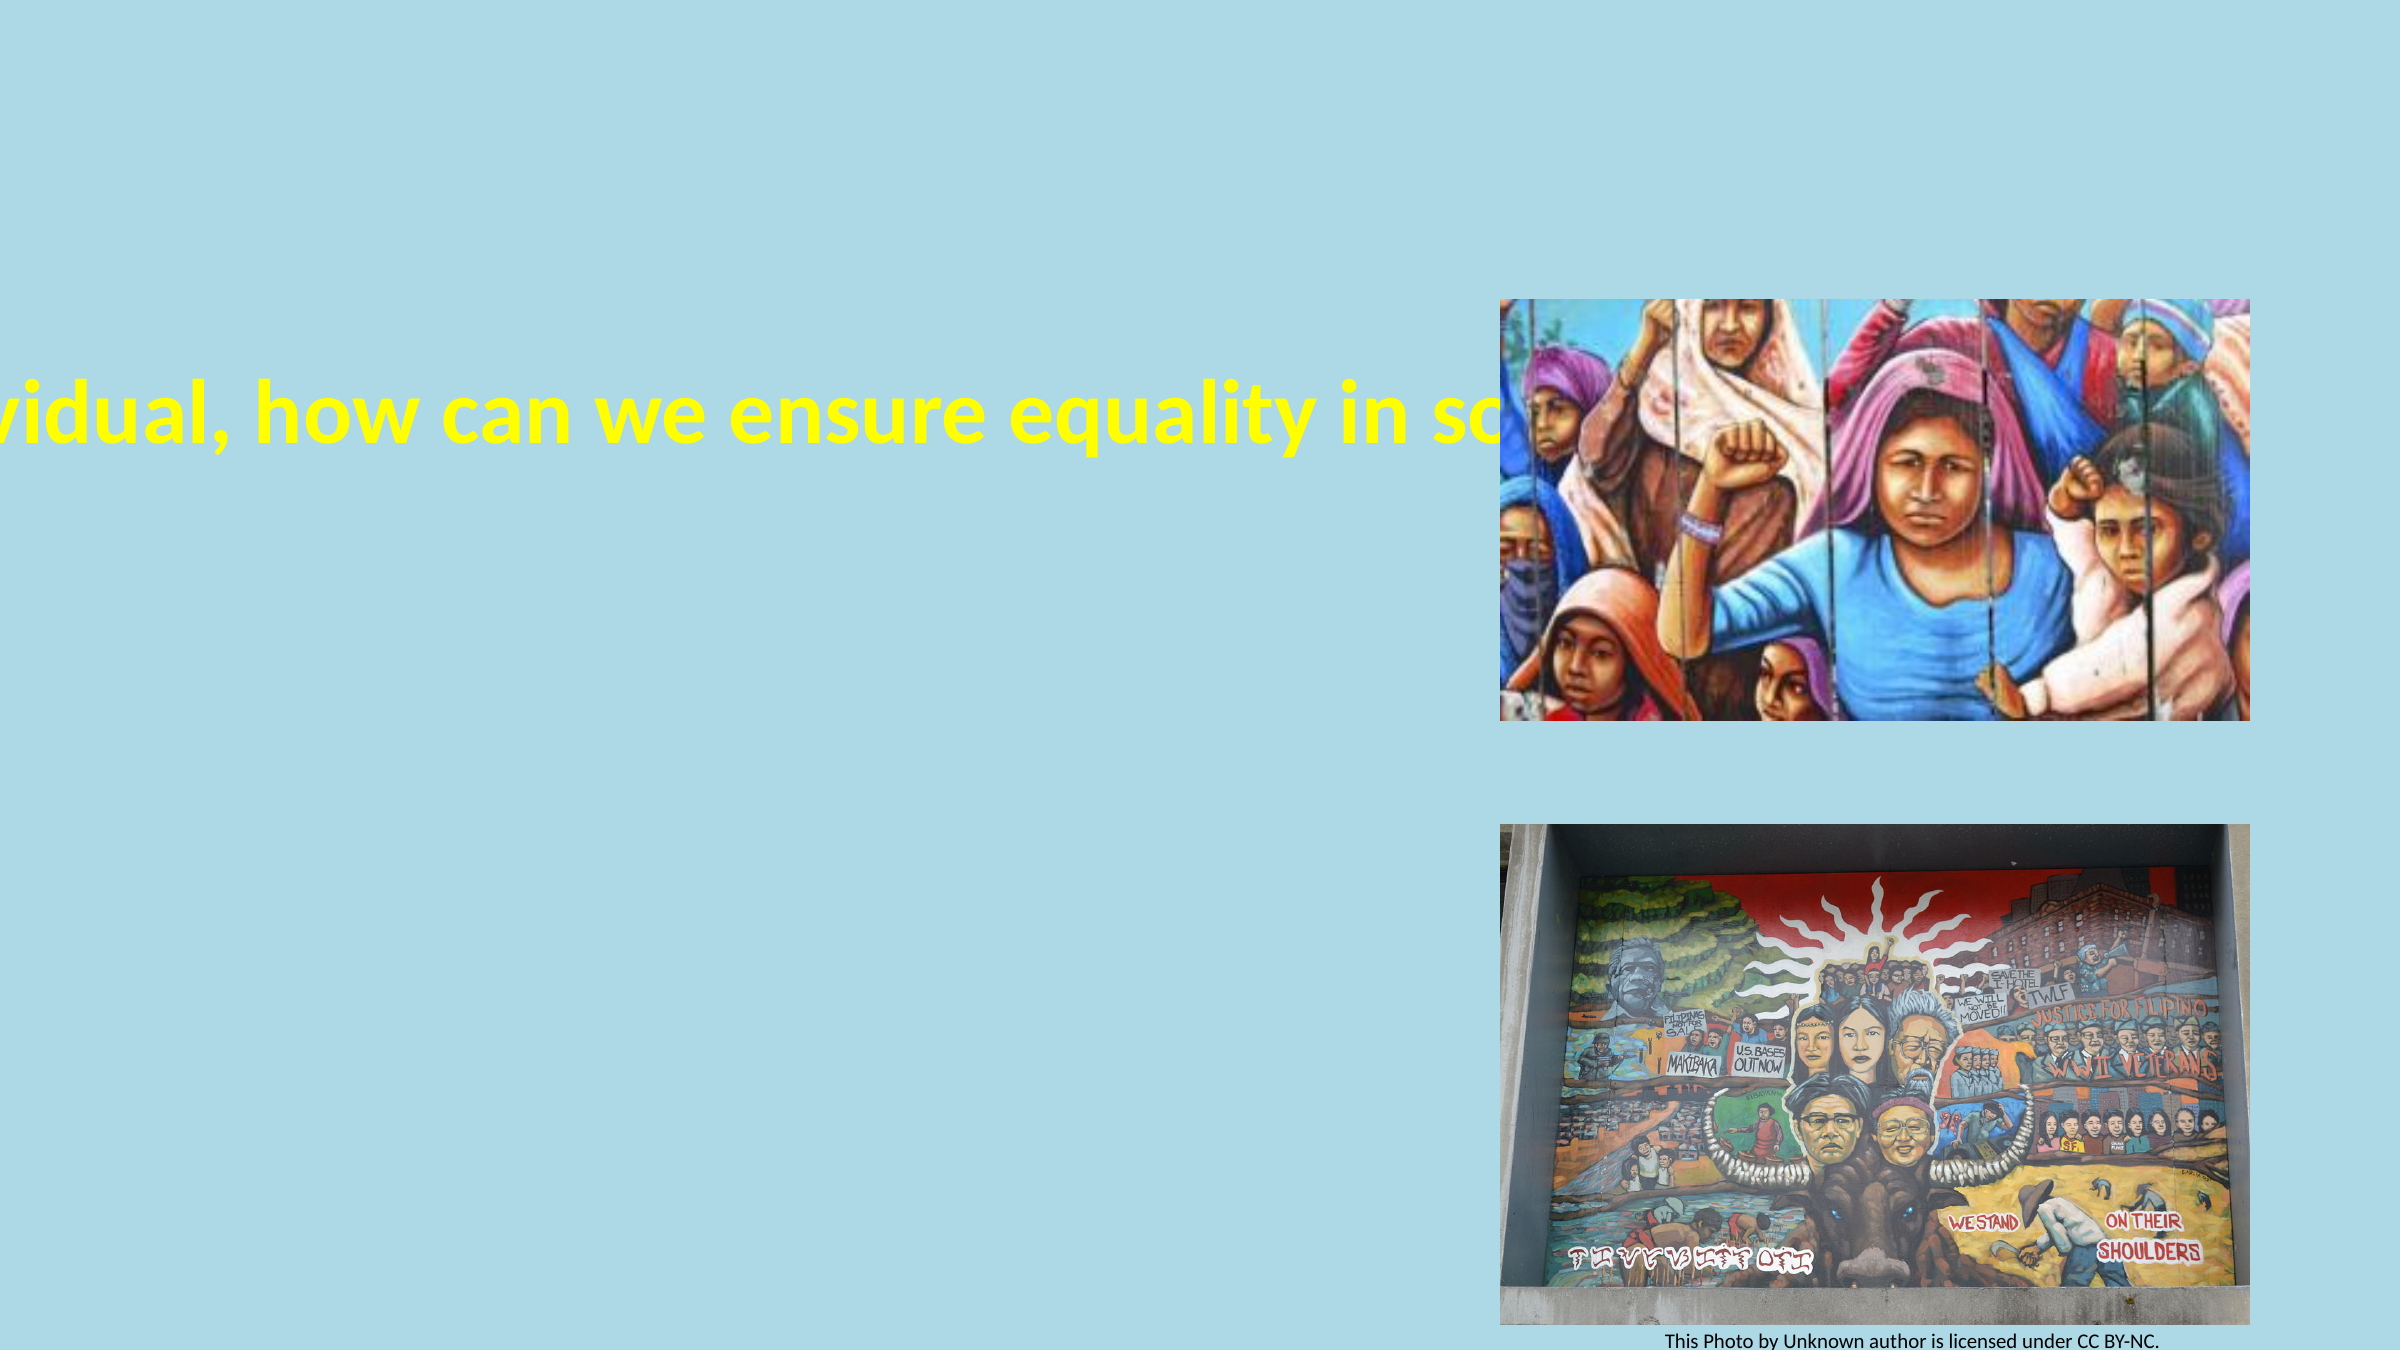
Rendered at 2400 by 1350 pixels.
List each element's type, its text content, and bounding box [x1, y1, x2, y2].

picture [1499, 299, 2251, 721]
picture [1499, 824, 2251, 1326]
text_box As an individual, how can we ensure equality in society? [0, 299, 1498, 470]
text_box This Photo by Unknown author is licensed under CC BY-NC. [1649, 1335, 2176, 1350]
